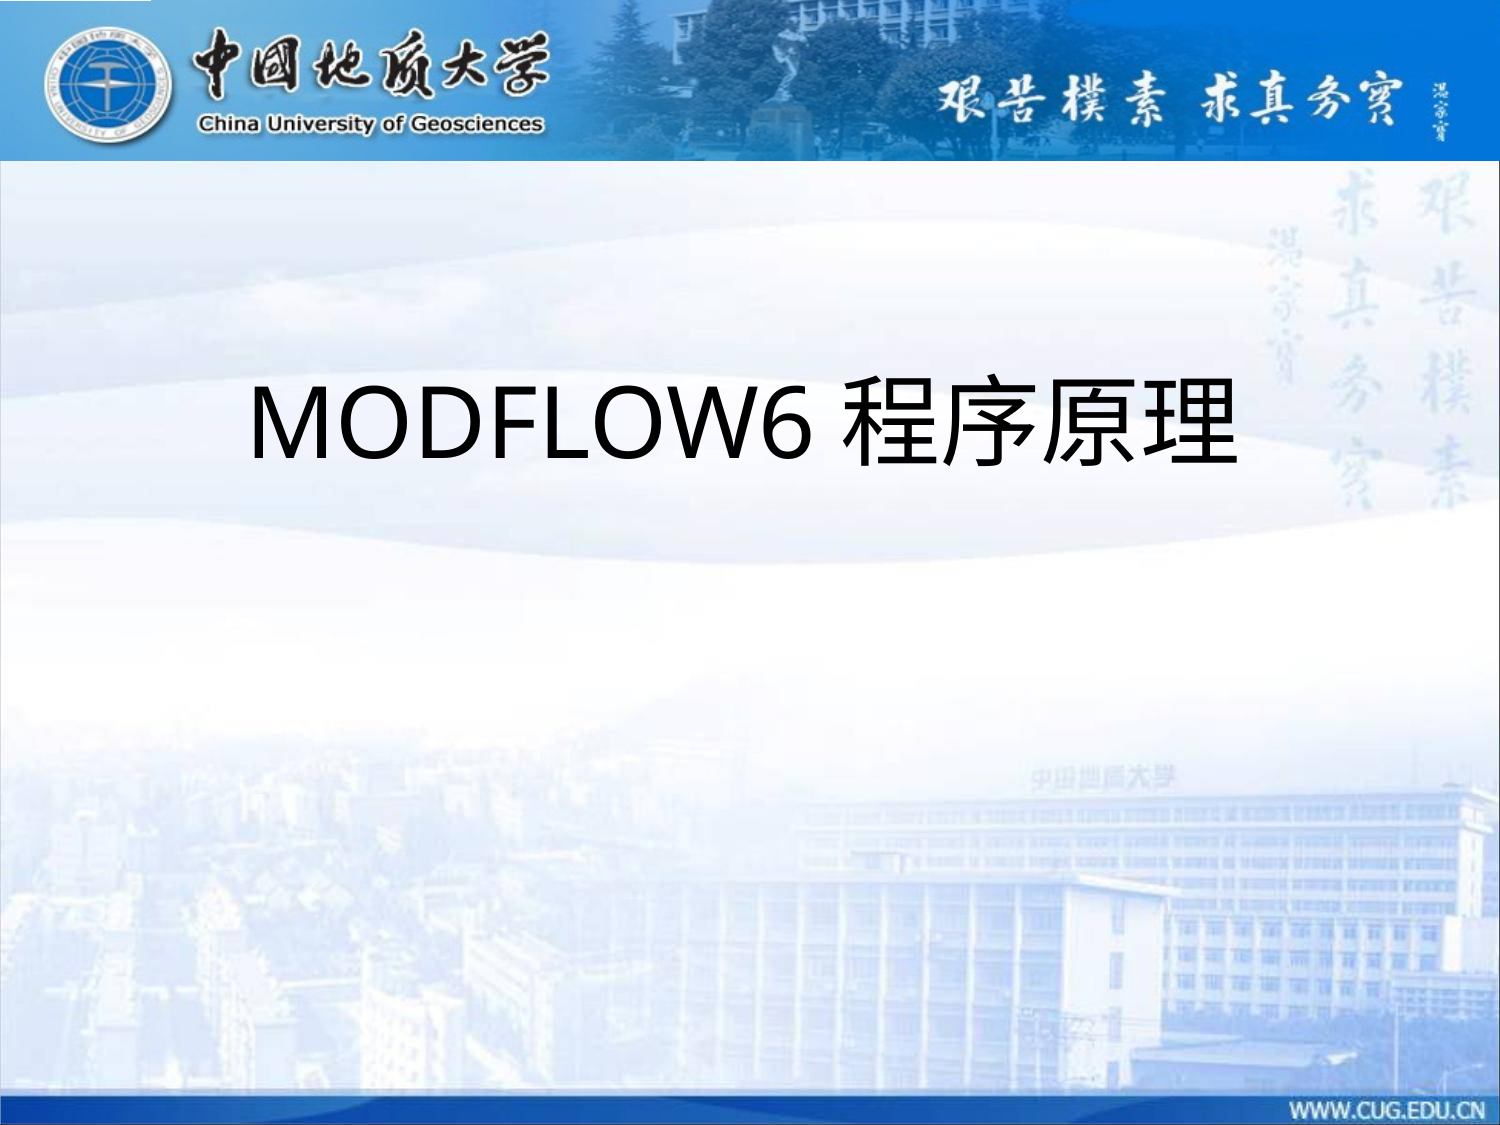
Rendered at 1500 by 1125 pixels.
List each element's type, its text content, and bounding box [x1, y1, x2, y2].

title MODFLOW6程序原理 [105, 187, 1381, 613]
picture [0, 0, 1500, 1125]
